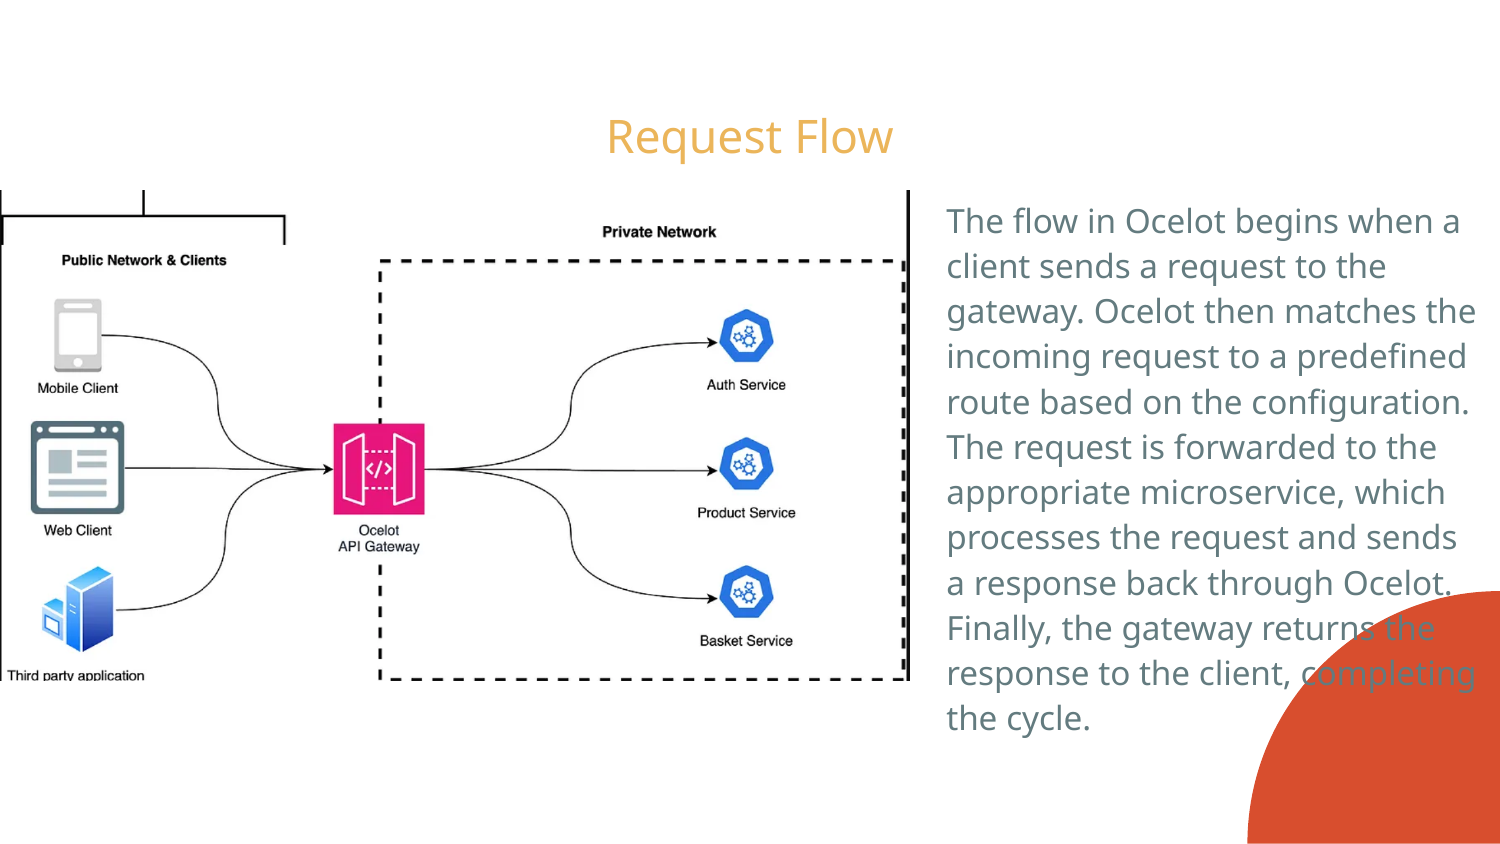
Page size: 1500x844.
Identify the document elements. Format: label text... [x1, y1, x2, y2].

title Request Flow [99, 89, 1400, 183]
subtitle The flow in Ocelot begins when a client sends a request to the gateway. Ocelot then matches the incoming request to a predefined route based on the configuration. The request is forwarded to the appropriate microservice, which processes the request and sends a response back through Ocelot. Finally, the gateway returns the response to the client, completing the cycle. [893, 182, 1500, 820]
picture [0, 190, 910, 681]
